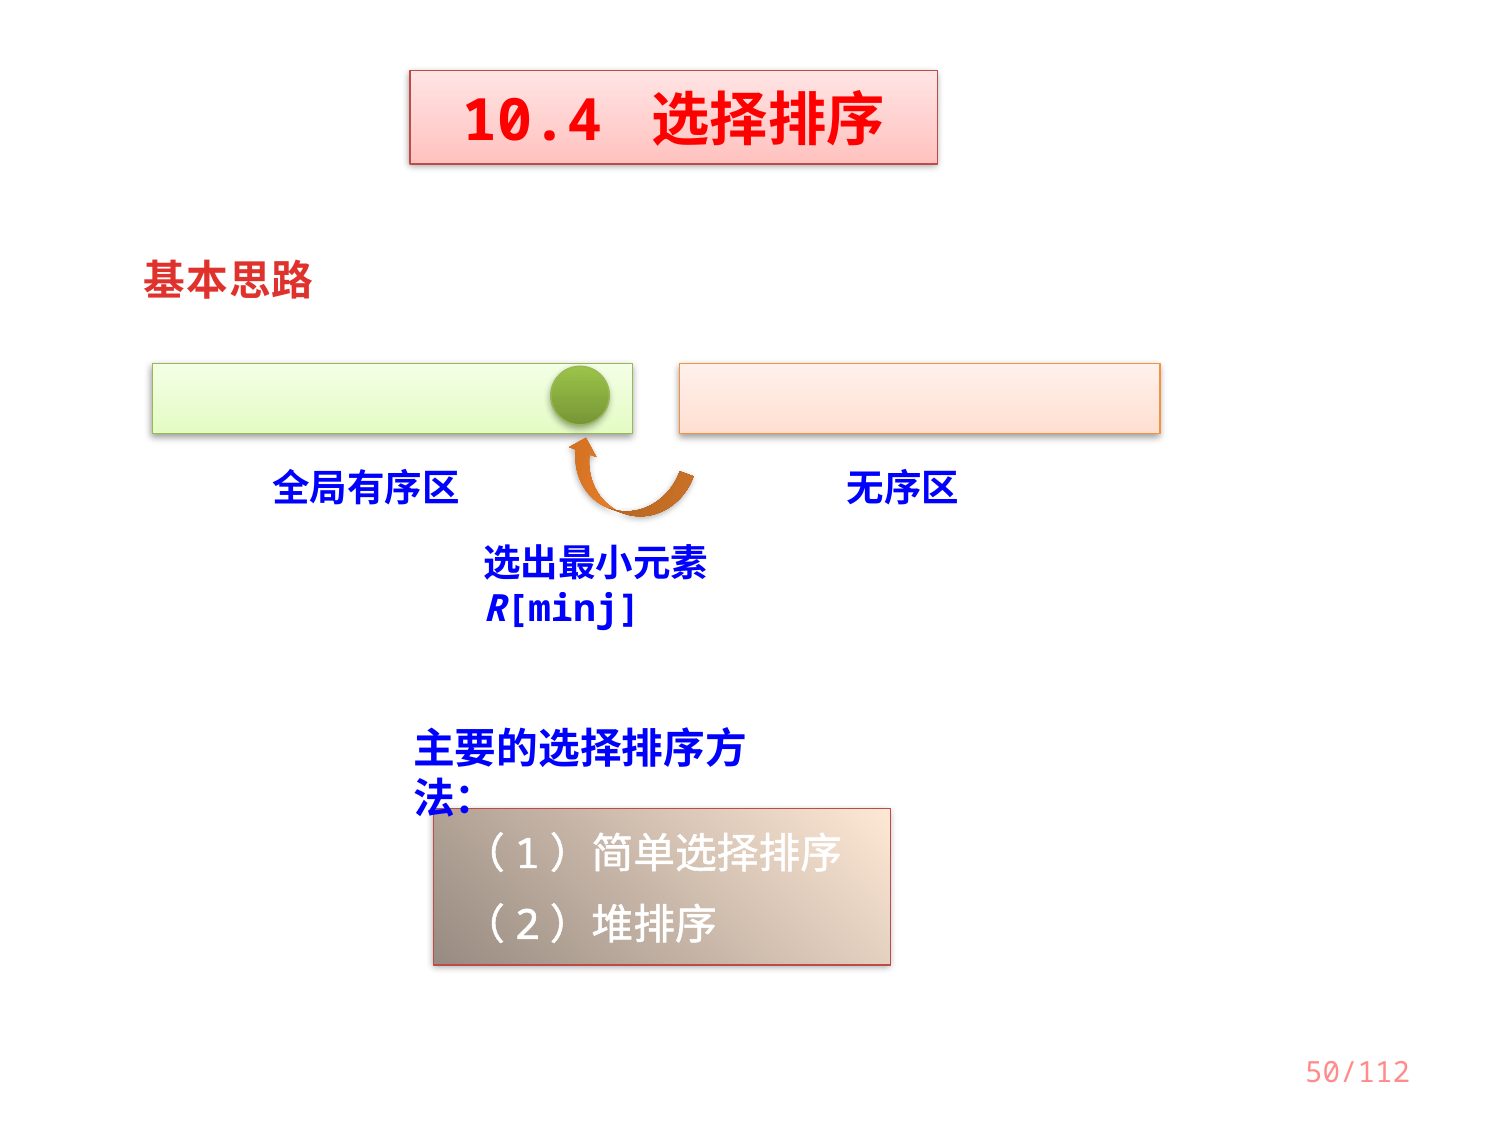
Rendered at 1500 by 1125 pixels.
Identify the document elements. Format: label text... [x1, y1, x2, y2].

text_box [152, 363, 1161, 593]
text_box 主要的选择排序方法： [398, 714, 821, 830]
text_box （1）简单选择排序 （2）堆排序 [433, 808, 891, 966]
text_box 10.4 选择排序 [409, 70, 938, 165]
text_box 基本思路 [128, 246, 340, 311]
slide_number 50/112 [1242, 1042, 1425, 1103]
